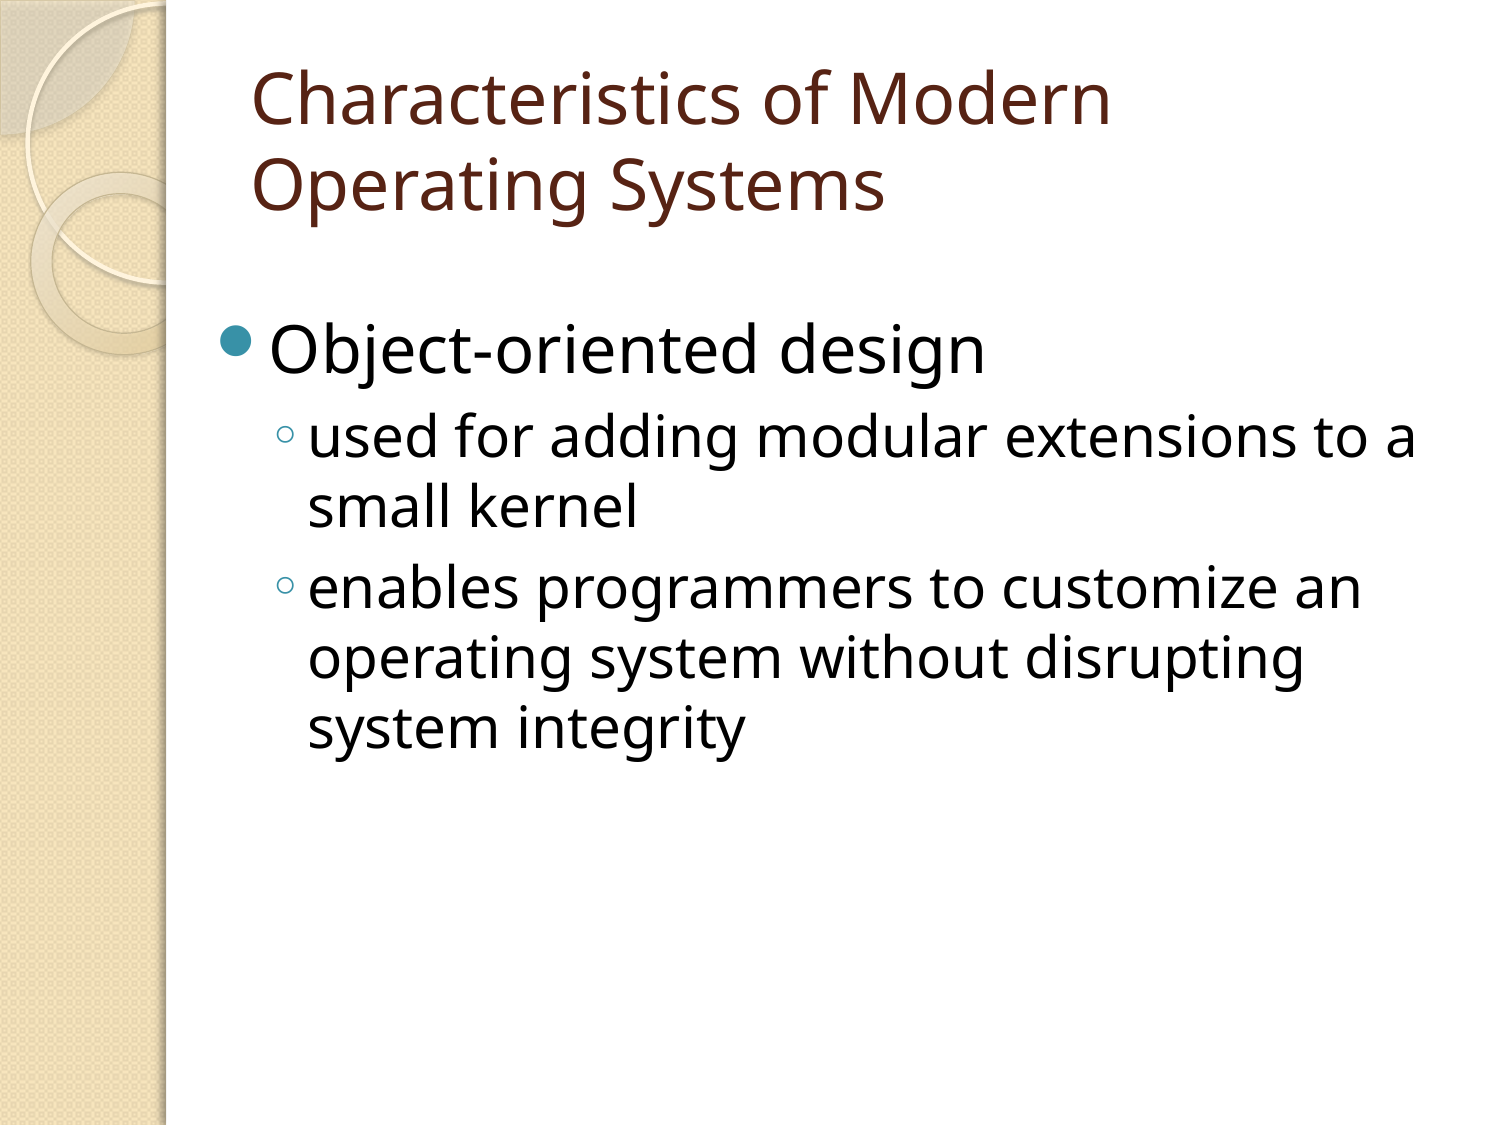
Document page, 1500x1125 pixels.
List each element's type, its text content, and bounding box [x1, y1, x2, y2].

title Characteristics of Modern Operating Systems [235, 45, 1466, 233]
list Object-oriented design used for adding modular extensions to a small kernel enables programmers to customize an operating system without disrupting system integrity [187, 299, 1466, 1025]
